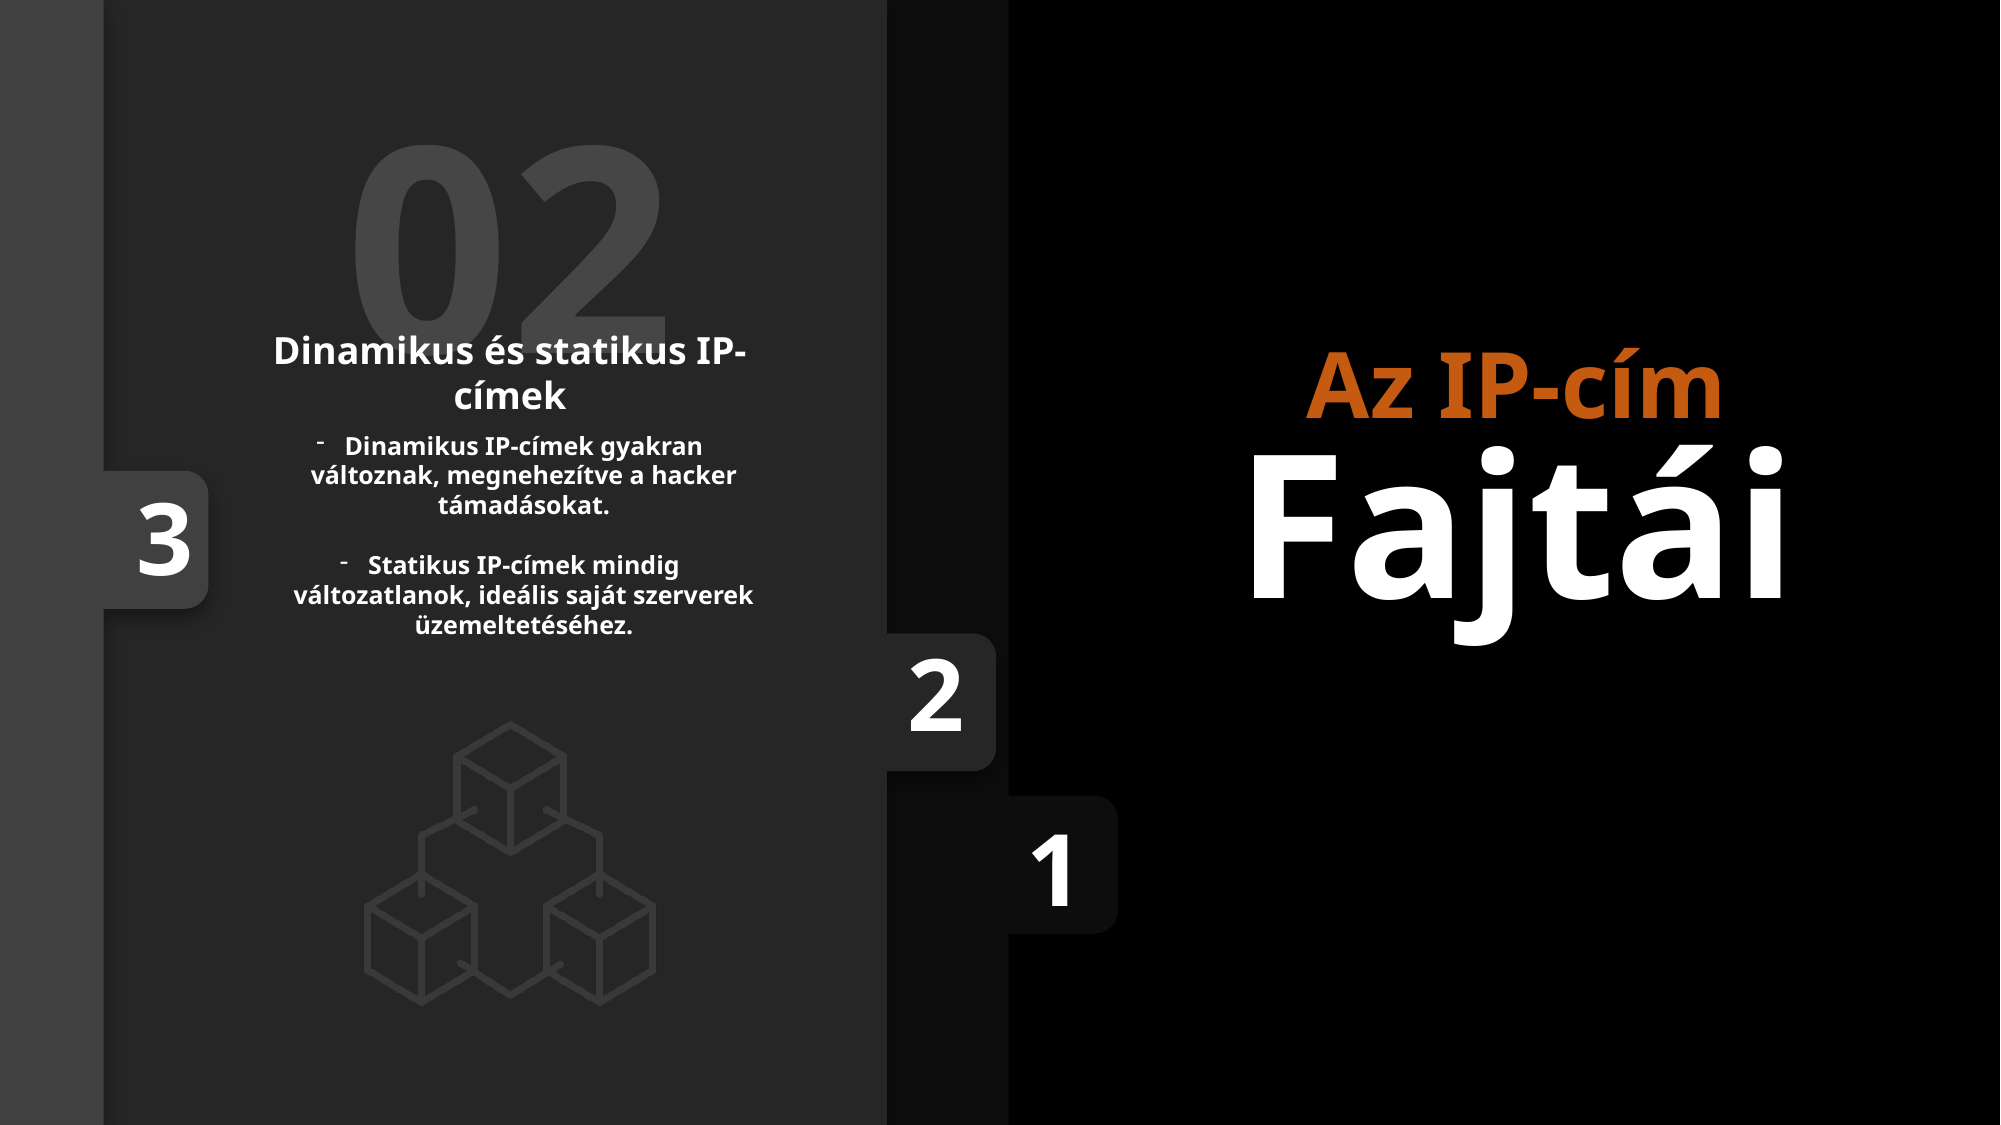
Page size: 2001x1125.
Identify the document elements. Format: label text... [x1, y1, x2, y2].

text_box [0, 0, 227, 1125]
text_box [999, 0, 1118, 1125]
text_box Fajtái [1180, 391, 1853, 646]
text_box Az IP-cím [1194, 319, 1839, 445]
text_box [227, 0, 999, 1125]
